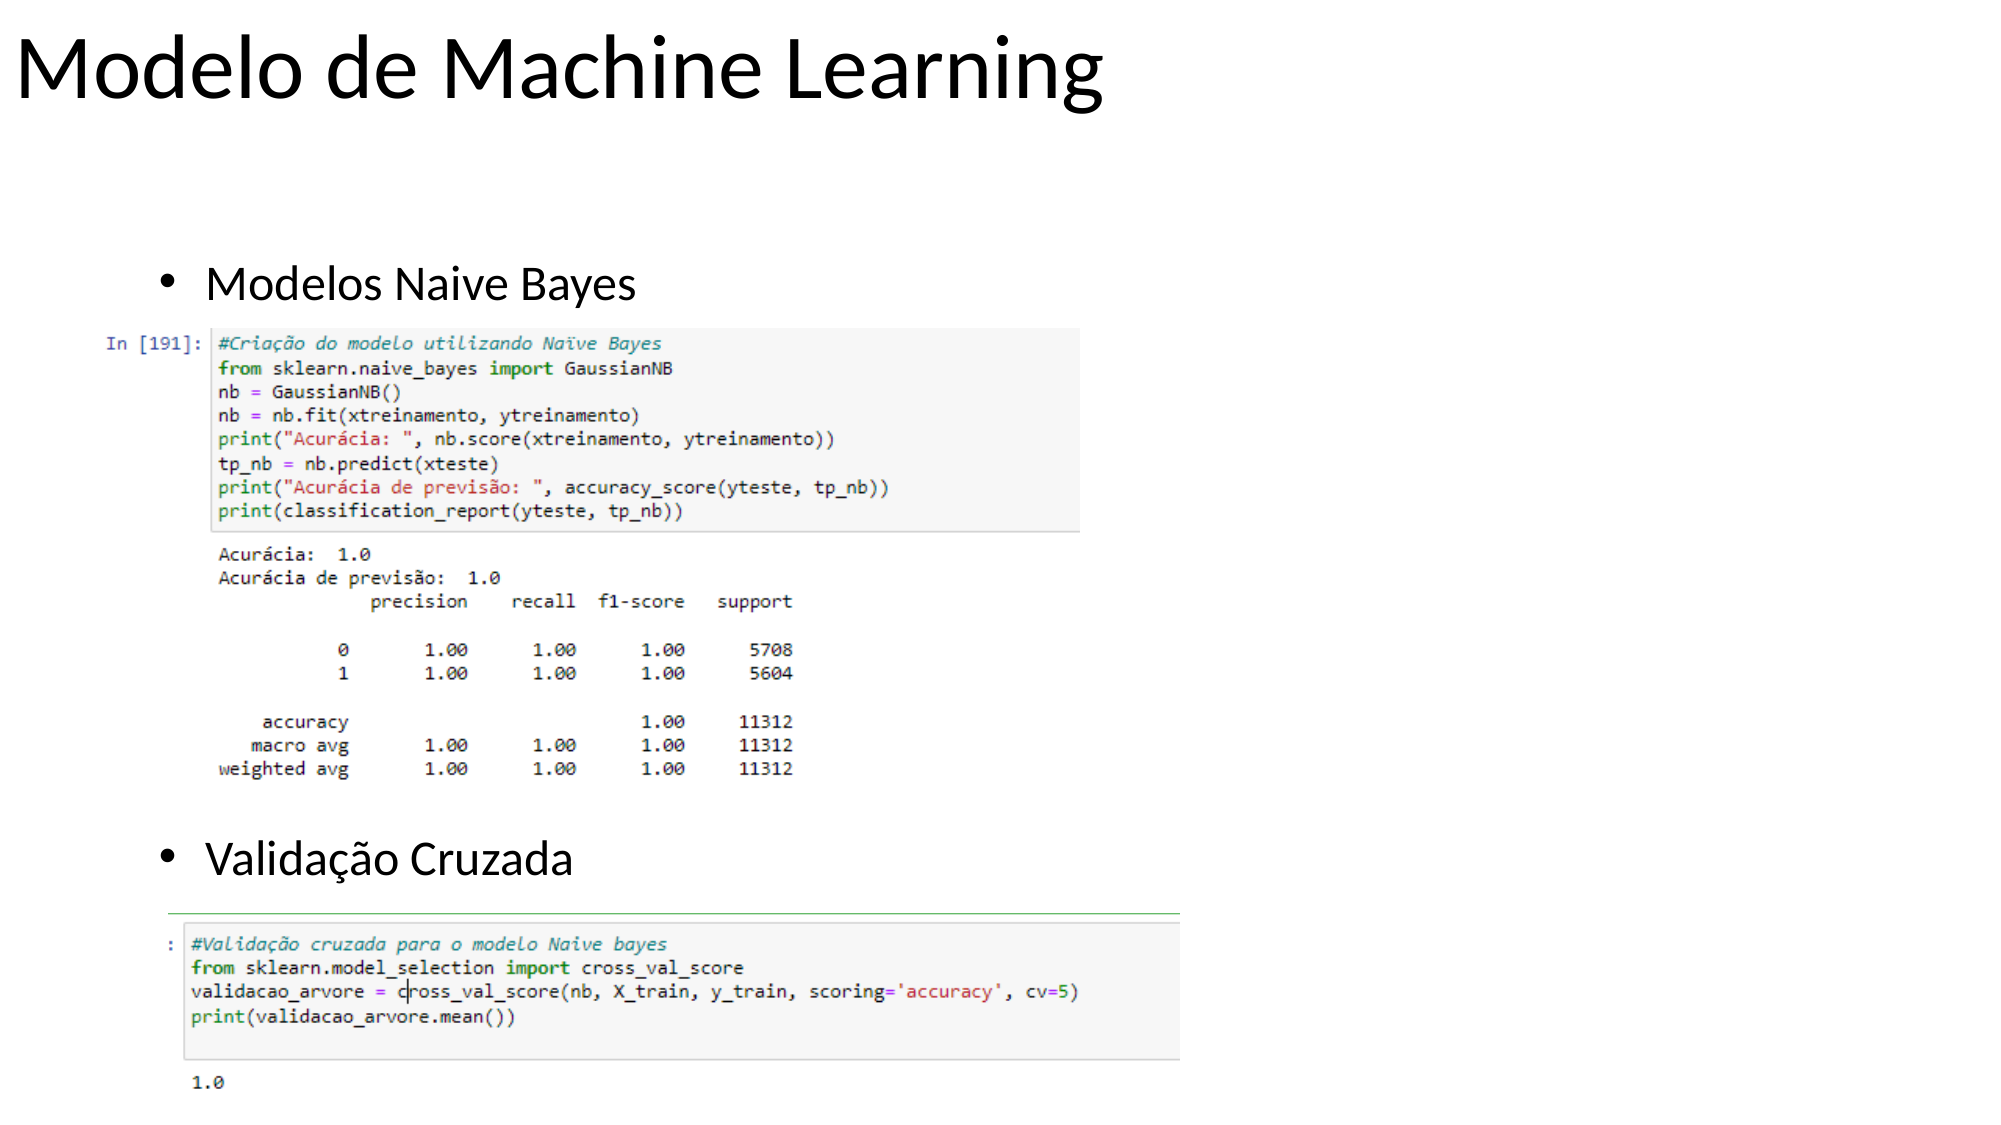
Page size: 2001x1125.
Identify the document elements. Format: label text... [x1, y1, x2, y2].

text_box Validação Cruzada [144, 817, 1157, 893]
text_box Modelos Naive Bayes [144, 243, 1157, 319]
text_box Modelo de Machine Learning [0, 0, 2000, 125]
picture [81, 328, 1080, 797]
picture [168, 913, 1180, 1111]
